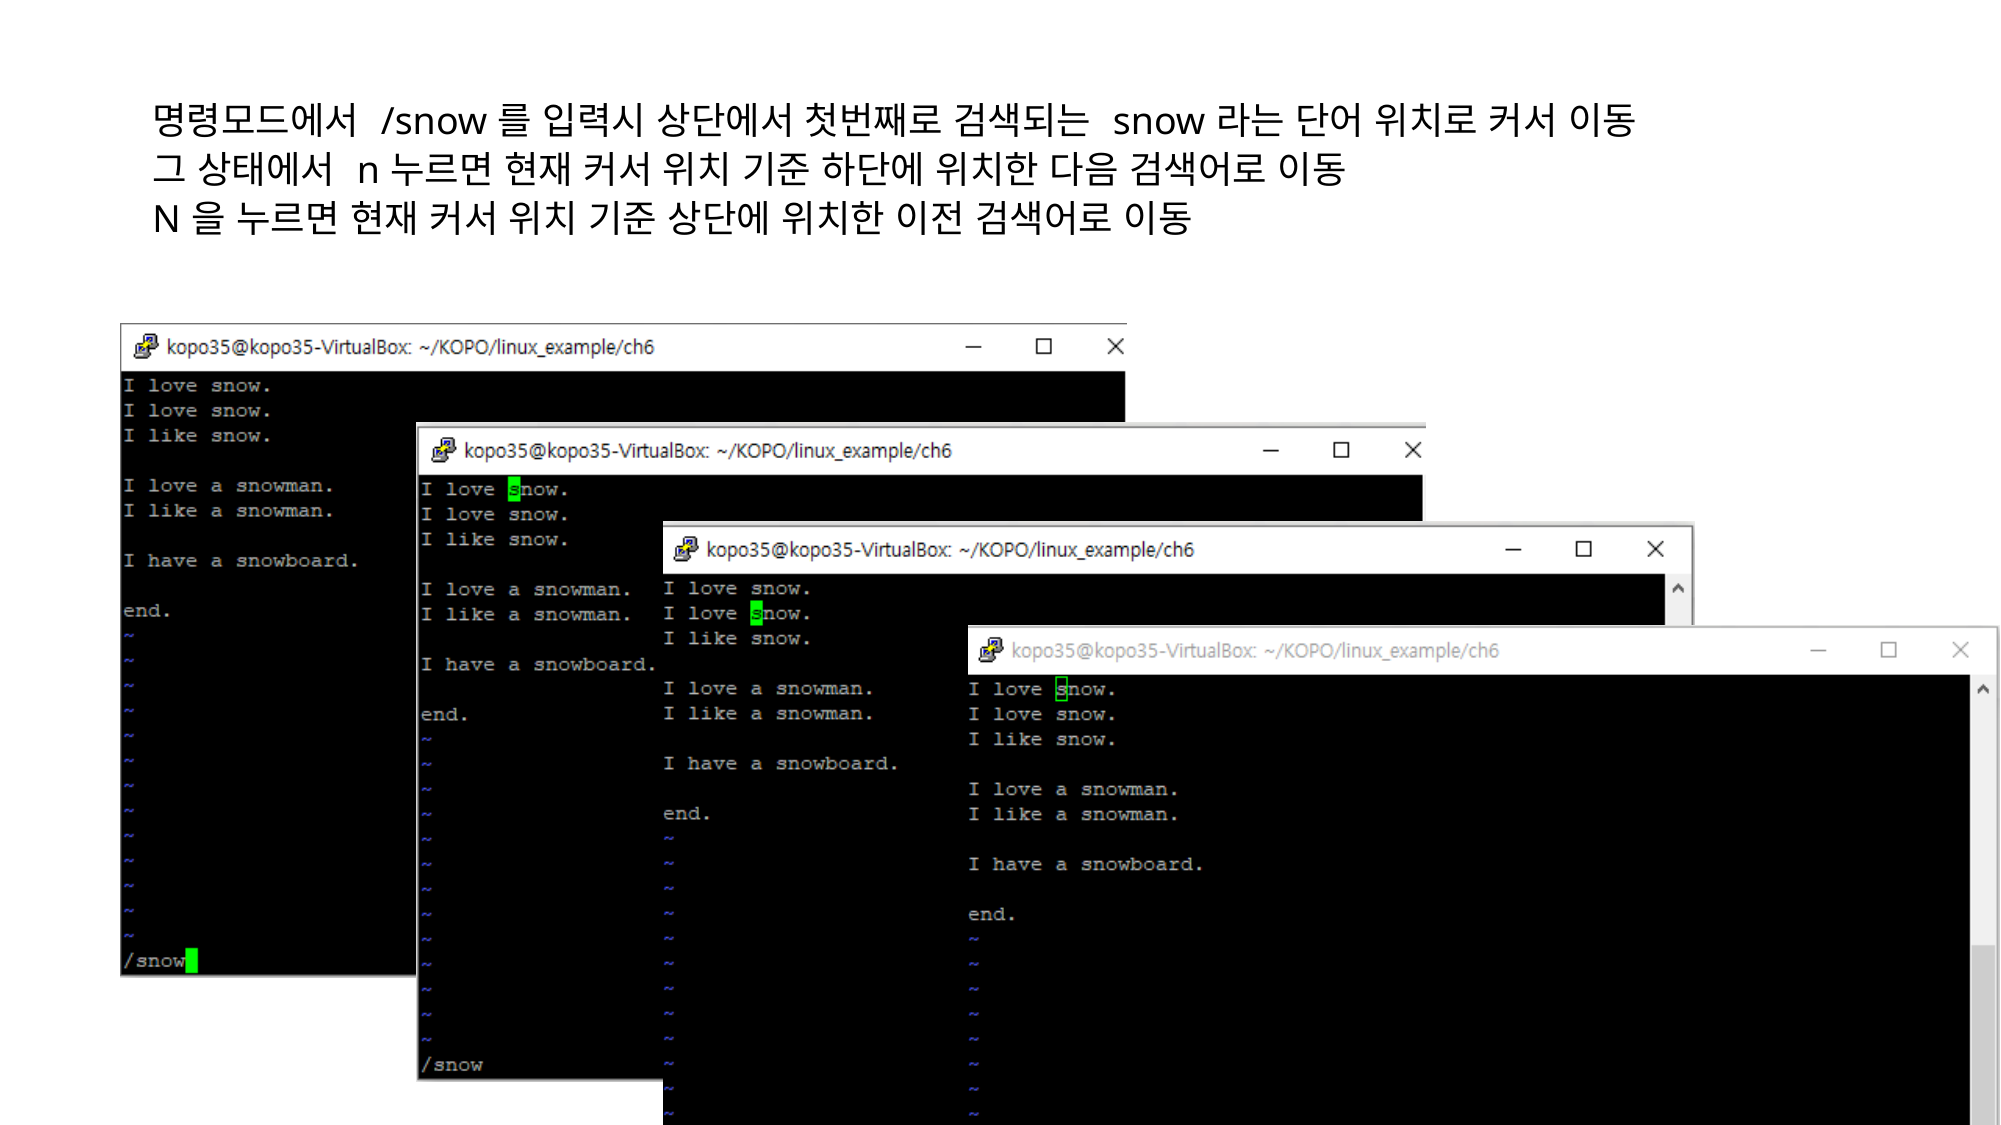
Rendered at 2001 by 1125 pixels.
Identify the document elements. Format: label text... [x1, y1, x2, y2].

title 명령모드에서 /snow를 입력시 상단에서 첫번째로 검색되는 snow라는 단어 위치로 커서 이동 그 상태에서 n누르면 현재 커서 위치 기준 하단에 위치한 다음 검색어로 이동 N을 누르면 현재 커서 위치 기준 상단에 위치한 이전 검색어로 이동 [137, 59, 1863, 278]
picture [120, 323, 2000, 1125]
